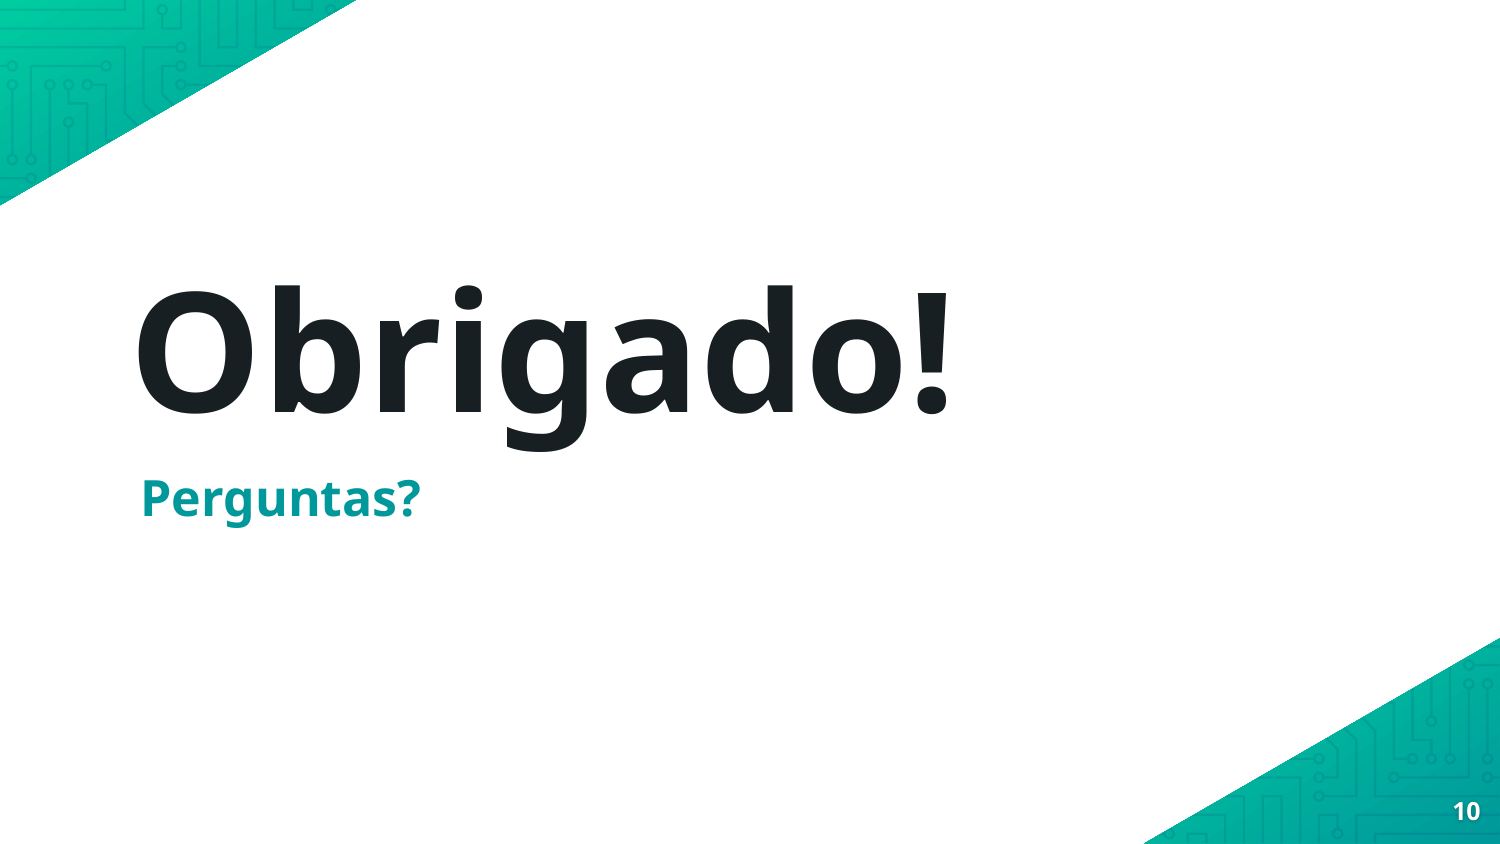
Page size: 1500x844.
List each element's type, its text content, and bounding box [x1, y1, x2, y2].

text_box Perguntas? [140, 457, 732, 844]
text_box Obrigado! [129, 268, 1184, 459]
text_box <number> [1391, 779, 1481, 844]
